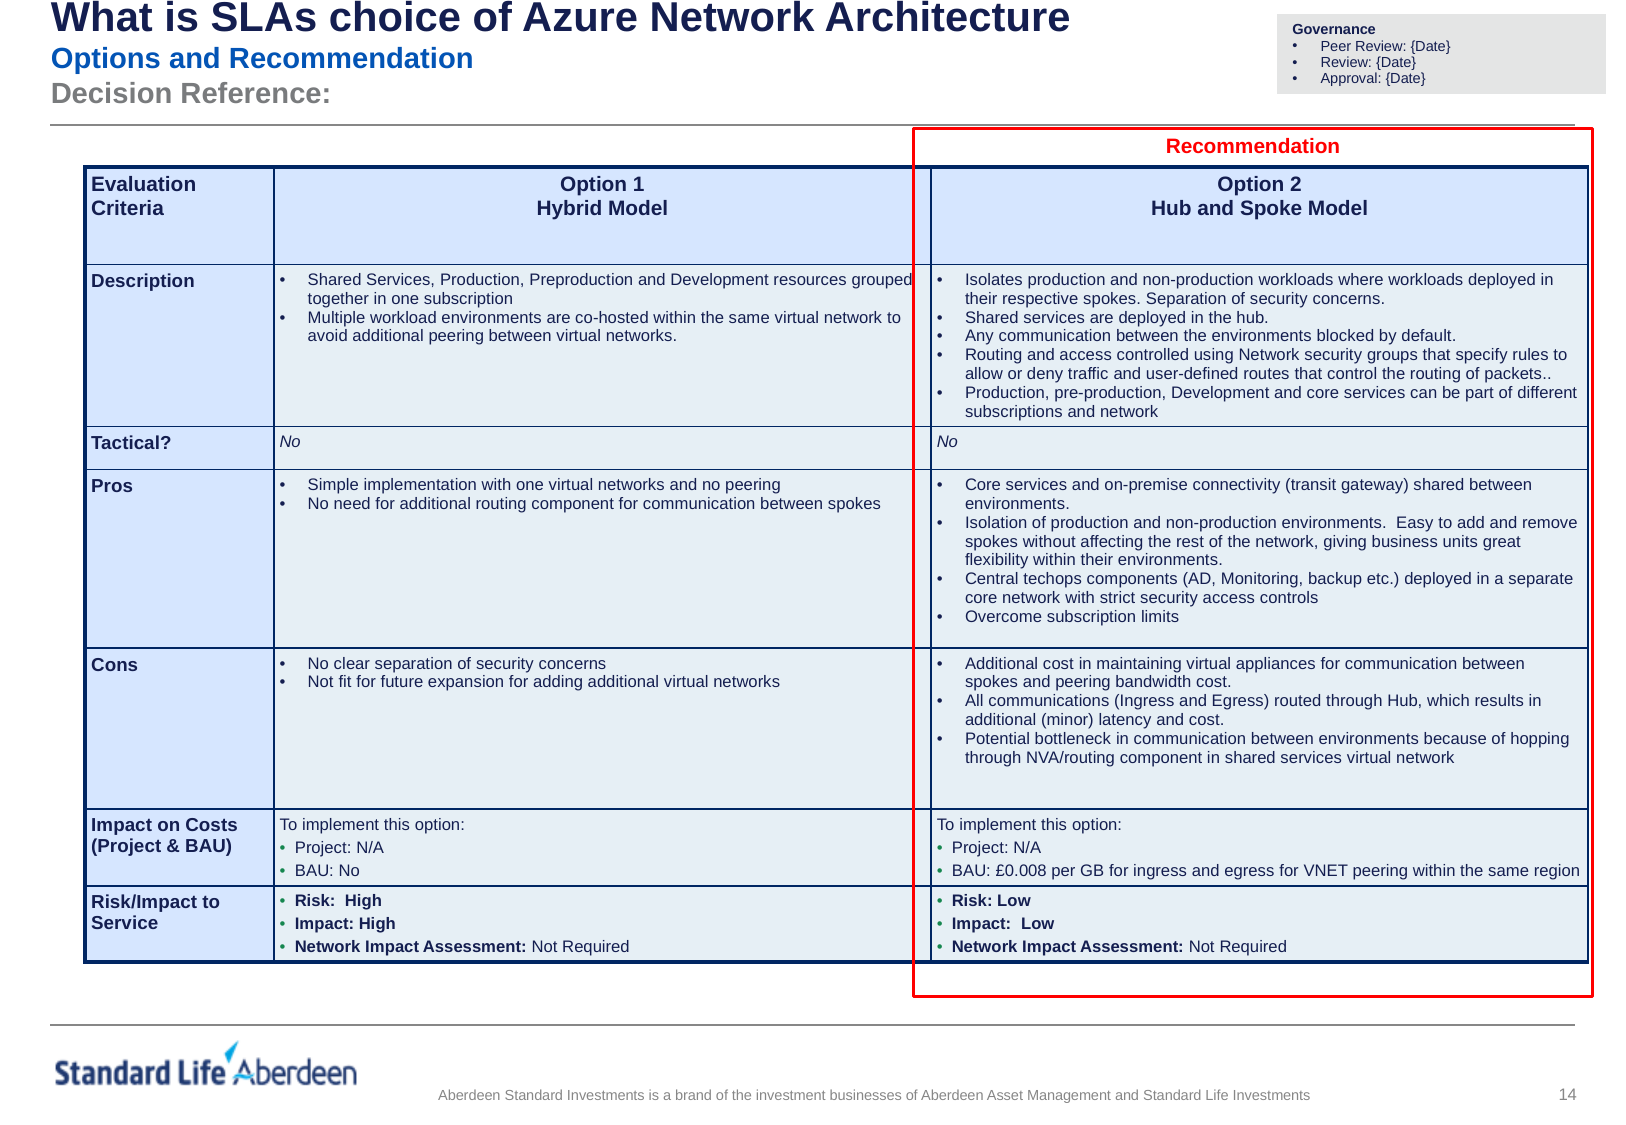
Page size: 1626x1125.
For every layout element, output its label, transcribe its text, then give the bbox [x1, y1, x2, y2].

picture [50, 1027, 364, 1112]
text_box Recommendation [913, 128, 1593, 997]
table_header Evaluation Criteria [87, 169, 273, 264]
table_cell Pros [87, 470, 273, 647]
title What is SLAs choice of Azure Network Architecture Options and Recommendation Decision Reference: [50, 0, 1575, 116]
table_cell Tactical? [87, 427, 273, 469]
table_cell Cons [87, 649, 273, 808]
table_cell Risk: High Impact: High Network Impact Assessment: Not Required [275, 887, 913, 960]
table_header Governance Peer Review: {Date} Review: {Date} Approval: {Date} [1277, 14, 1606, 94]
table_cell To implement this option: Project: N/A BAU: No [275, 810, 913, 885]
table_cell Simple implementation with one virtual networks and no peering No need for additional routing component for communication between spokes [275, 470, 913, 647]
table_cell Shared Services, Production, Preproduction and Development resources grouped together in one subscription Multiple workload environments are co-hosted within the same virtual network to avoid additional peering between virtual networks. [275, 265, 913, 426]
table_header Option 1 Hybrid Model [275, 169, 913, 264]
table_cell No [275, 427, 913, 469]
table_cell Impact on Costs (Project & BAU) [87, 810, 273, 885]
table_cell No clear separation of security concerns Not fit for future expansion for adding additional virtual networks [275, 649, 913, 808]
table_cell Risk/Impact to Service [87, 887, 273, 960]
table_cell Description [87, 265, 273, 426]
